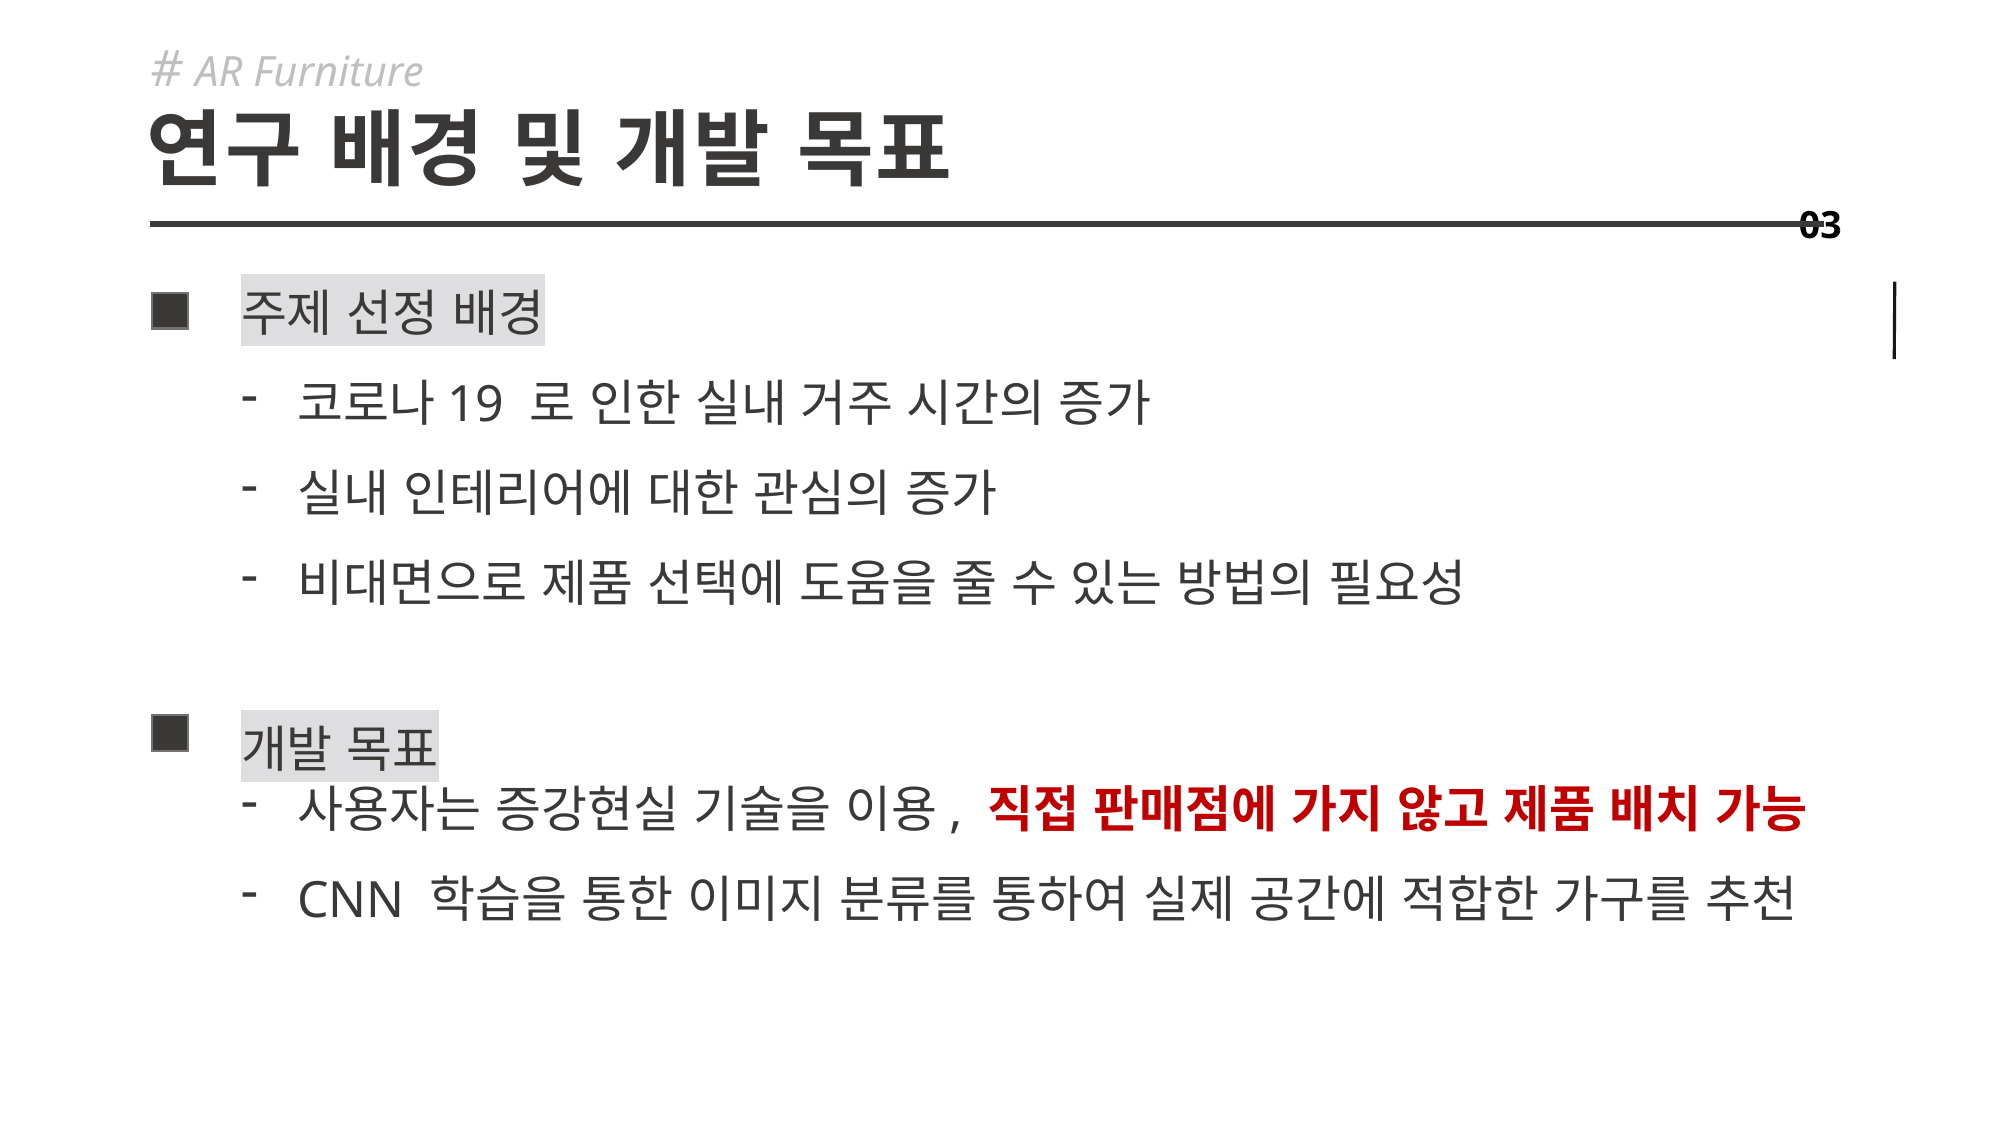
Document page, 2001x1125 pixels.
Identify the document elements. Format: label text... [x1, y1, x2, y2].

text_box 주제 선정 배경 코로나19 로 인한 실내 거주 시간의 증가 실내 인테리어에 대한 관심의 증가 비대면으로 제품 선택에 도움을 줄 수 있는 방법의 필요성 [226, 273, 1715, 619]
text_box [151, 714, 189, 752]
text_box # AR Furniture [135, 51, 784, 114]
text_box 연구 배경 및 개발 목표 [131, 100, 1086, 323]
text_box 개발 목표 사용자는 증강현실 기술을 이용, 직접 판매점에 가지 않고 제품 배치 가능 CNN 학습을 통한 이미지 분류를 통하여 실제 공간에 적합한 가구를 추천 [226, 680, 1825, 996]
text_box [151, 292, 189, 330]
